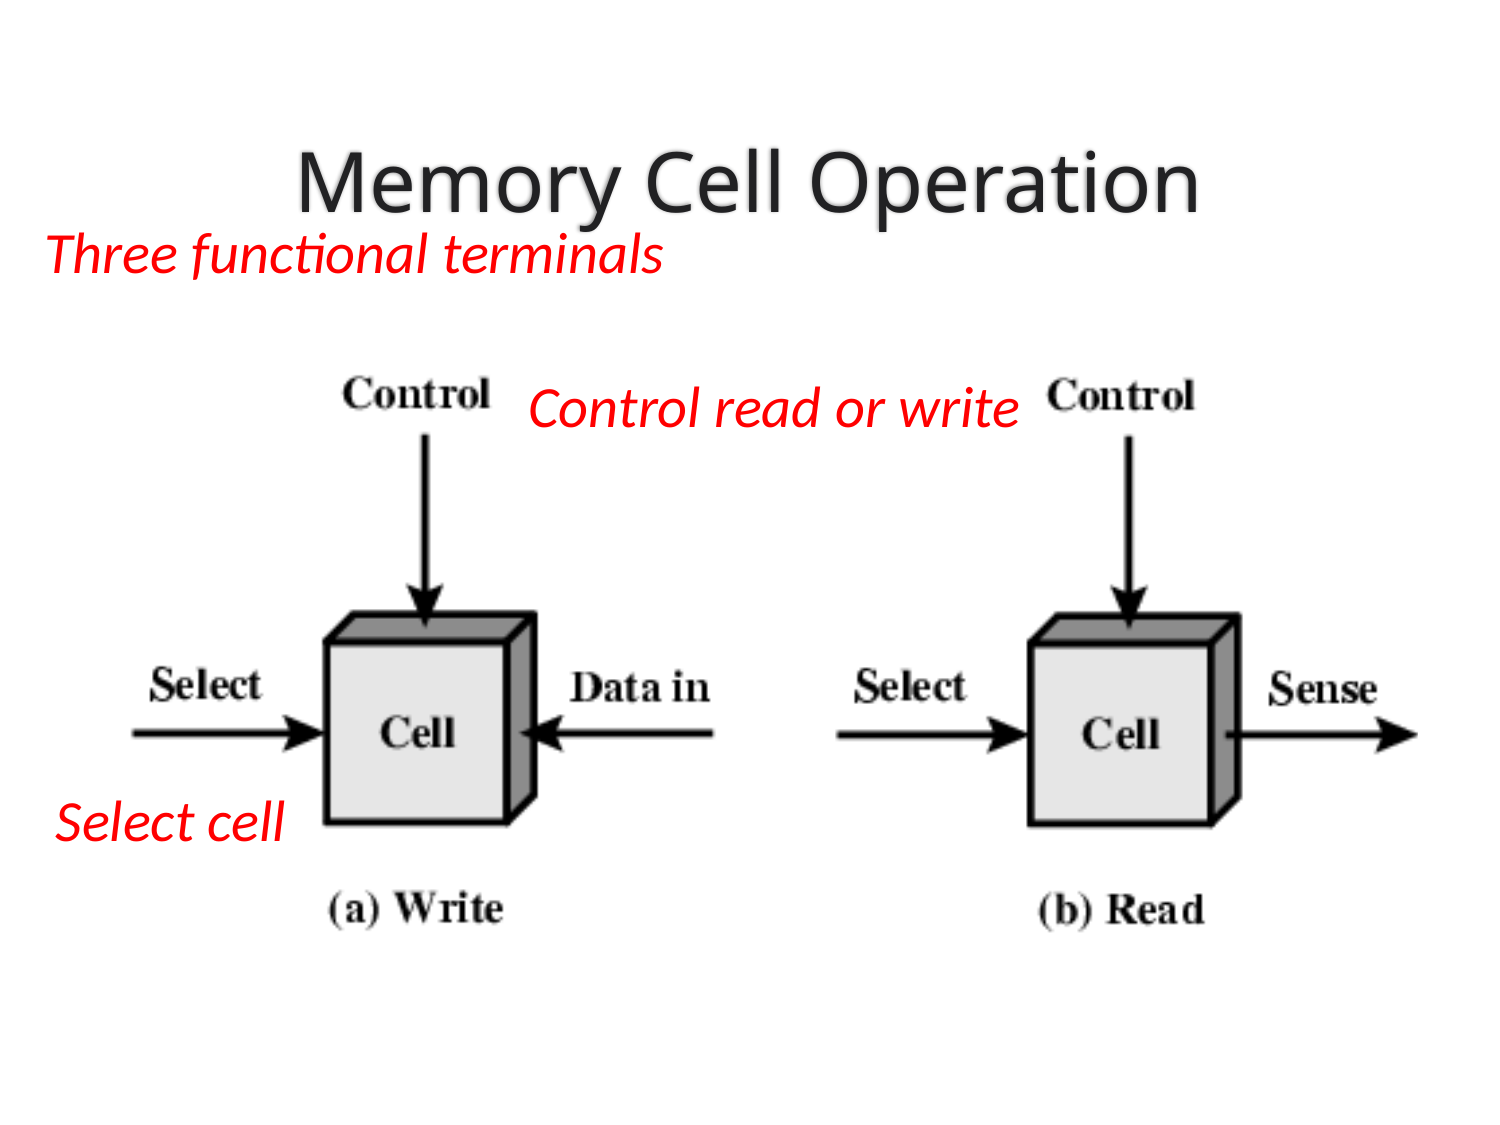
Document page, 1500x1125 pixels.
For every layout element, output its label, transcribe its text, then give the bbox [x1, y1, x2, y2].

title Memory Cell Operation [112, 99, 1387, 260]
picture [808, 351, 1419, 955]
picture [99, 349, 751, 953]
text_box Control read or write [758, 361, 800, 447]
text_box Select cell [41, 775, 92, 860]
text_box Three functional terminals [29, 208, 703, 293]
